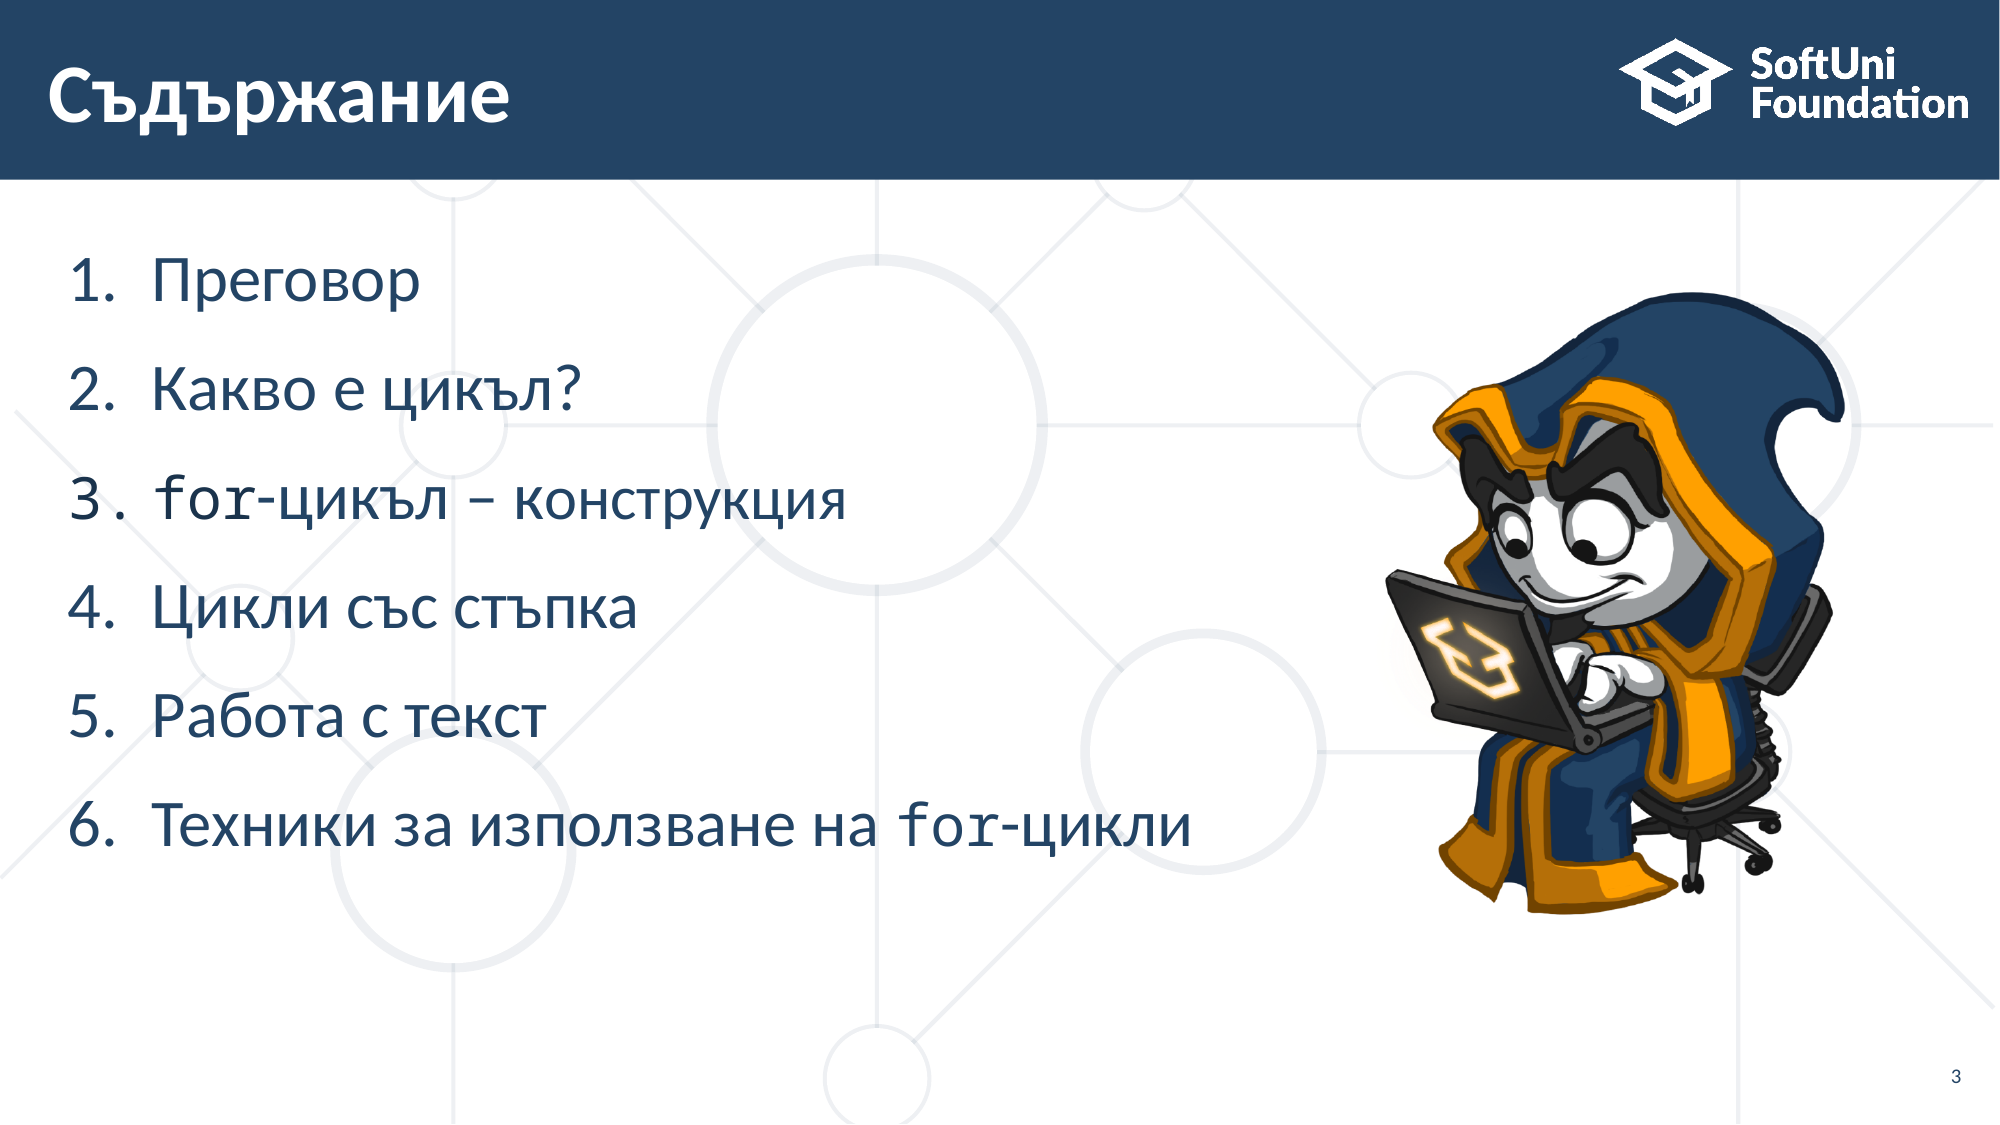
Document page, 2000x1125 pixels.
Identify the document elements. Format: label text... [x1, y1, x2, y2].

slide_number 3 [1896, 1049, 1968, 1101]
list Преговор Какво е цикъл? for-цикъл – конструкция Цикли със стъпка Работа с текст Техники за използване на for-цикли [49, 224, 1392, 888]
picture [1618, 38, 1968, 126]
title Съдържание [31, 16, 1591, 162]
picture [1297, 231, 1884, 951]
